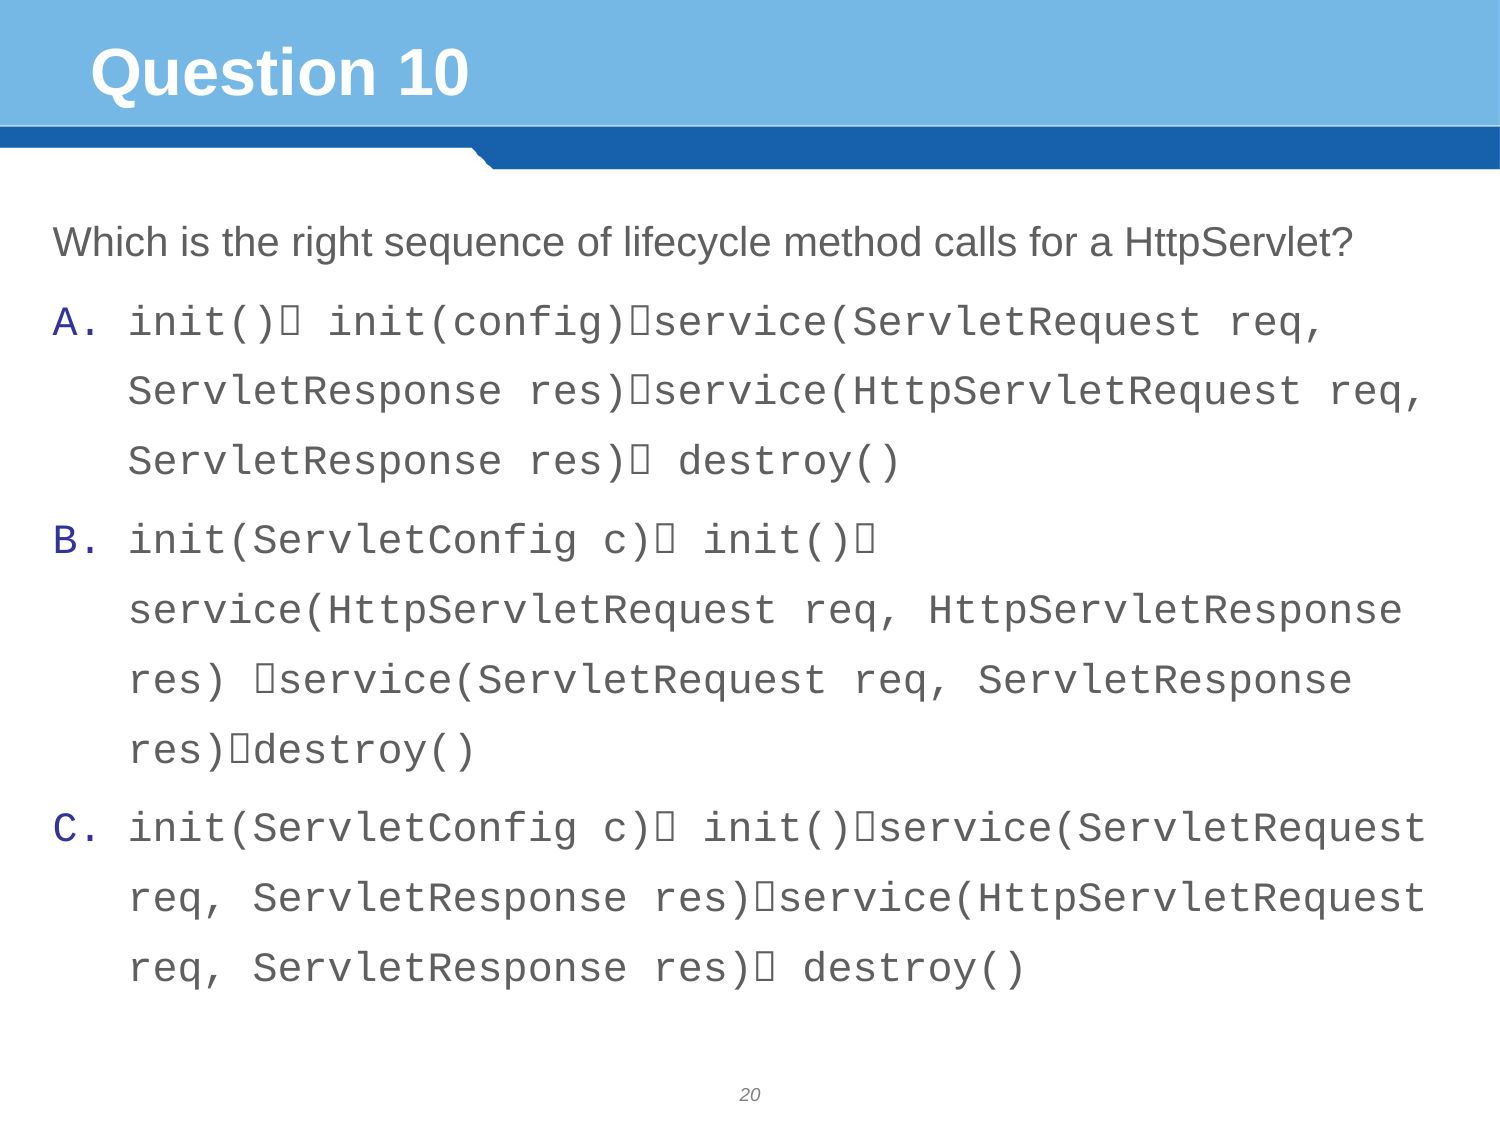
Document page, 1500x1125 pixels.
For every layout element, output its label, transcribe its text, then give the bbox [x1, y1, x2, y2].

title Question 10 [74, 0, 1426, 138]
list Which is the right sequence of lifecycle method calls for a HttpServlet? init() init(config)service(ServletRequest req, ServletResponse res)service(HttpServletRequest req, ServletResponse res) destroy() init(ServletConfig c) init() service(HttpServletRequest req, HttpServletResponse res) service(ServletRequest req, ServletResponse res)destroy() init(ServletConfig c) init()service(ServletRequest req, ServletResponse res)service(HttpServletRequest req, ServletResponse res) destroy() [37, 187, 1463, 1088]
slide_number 20 [574, 1074, 926, 1115]
picture [0, 0, 1500, 188]
